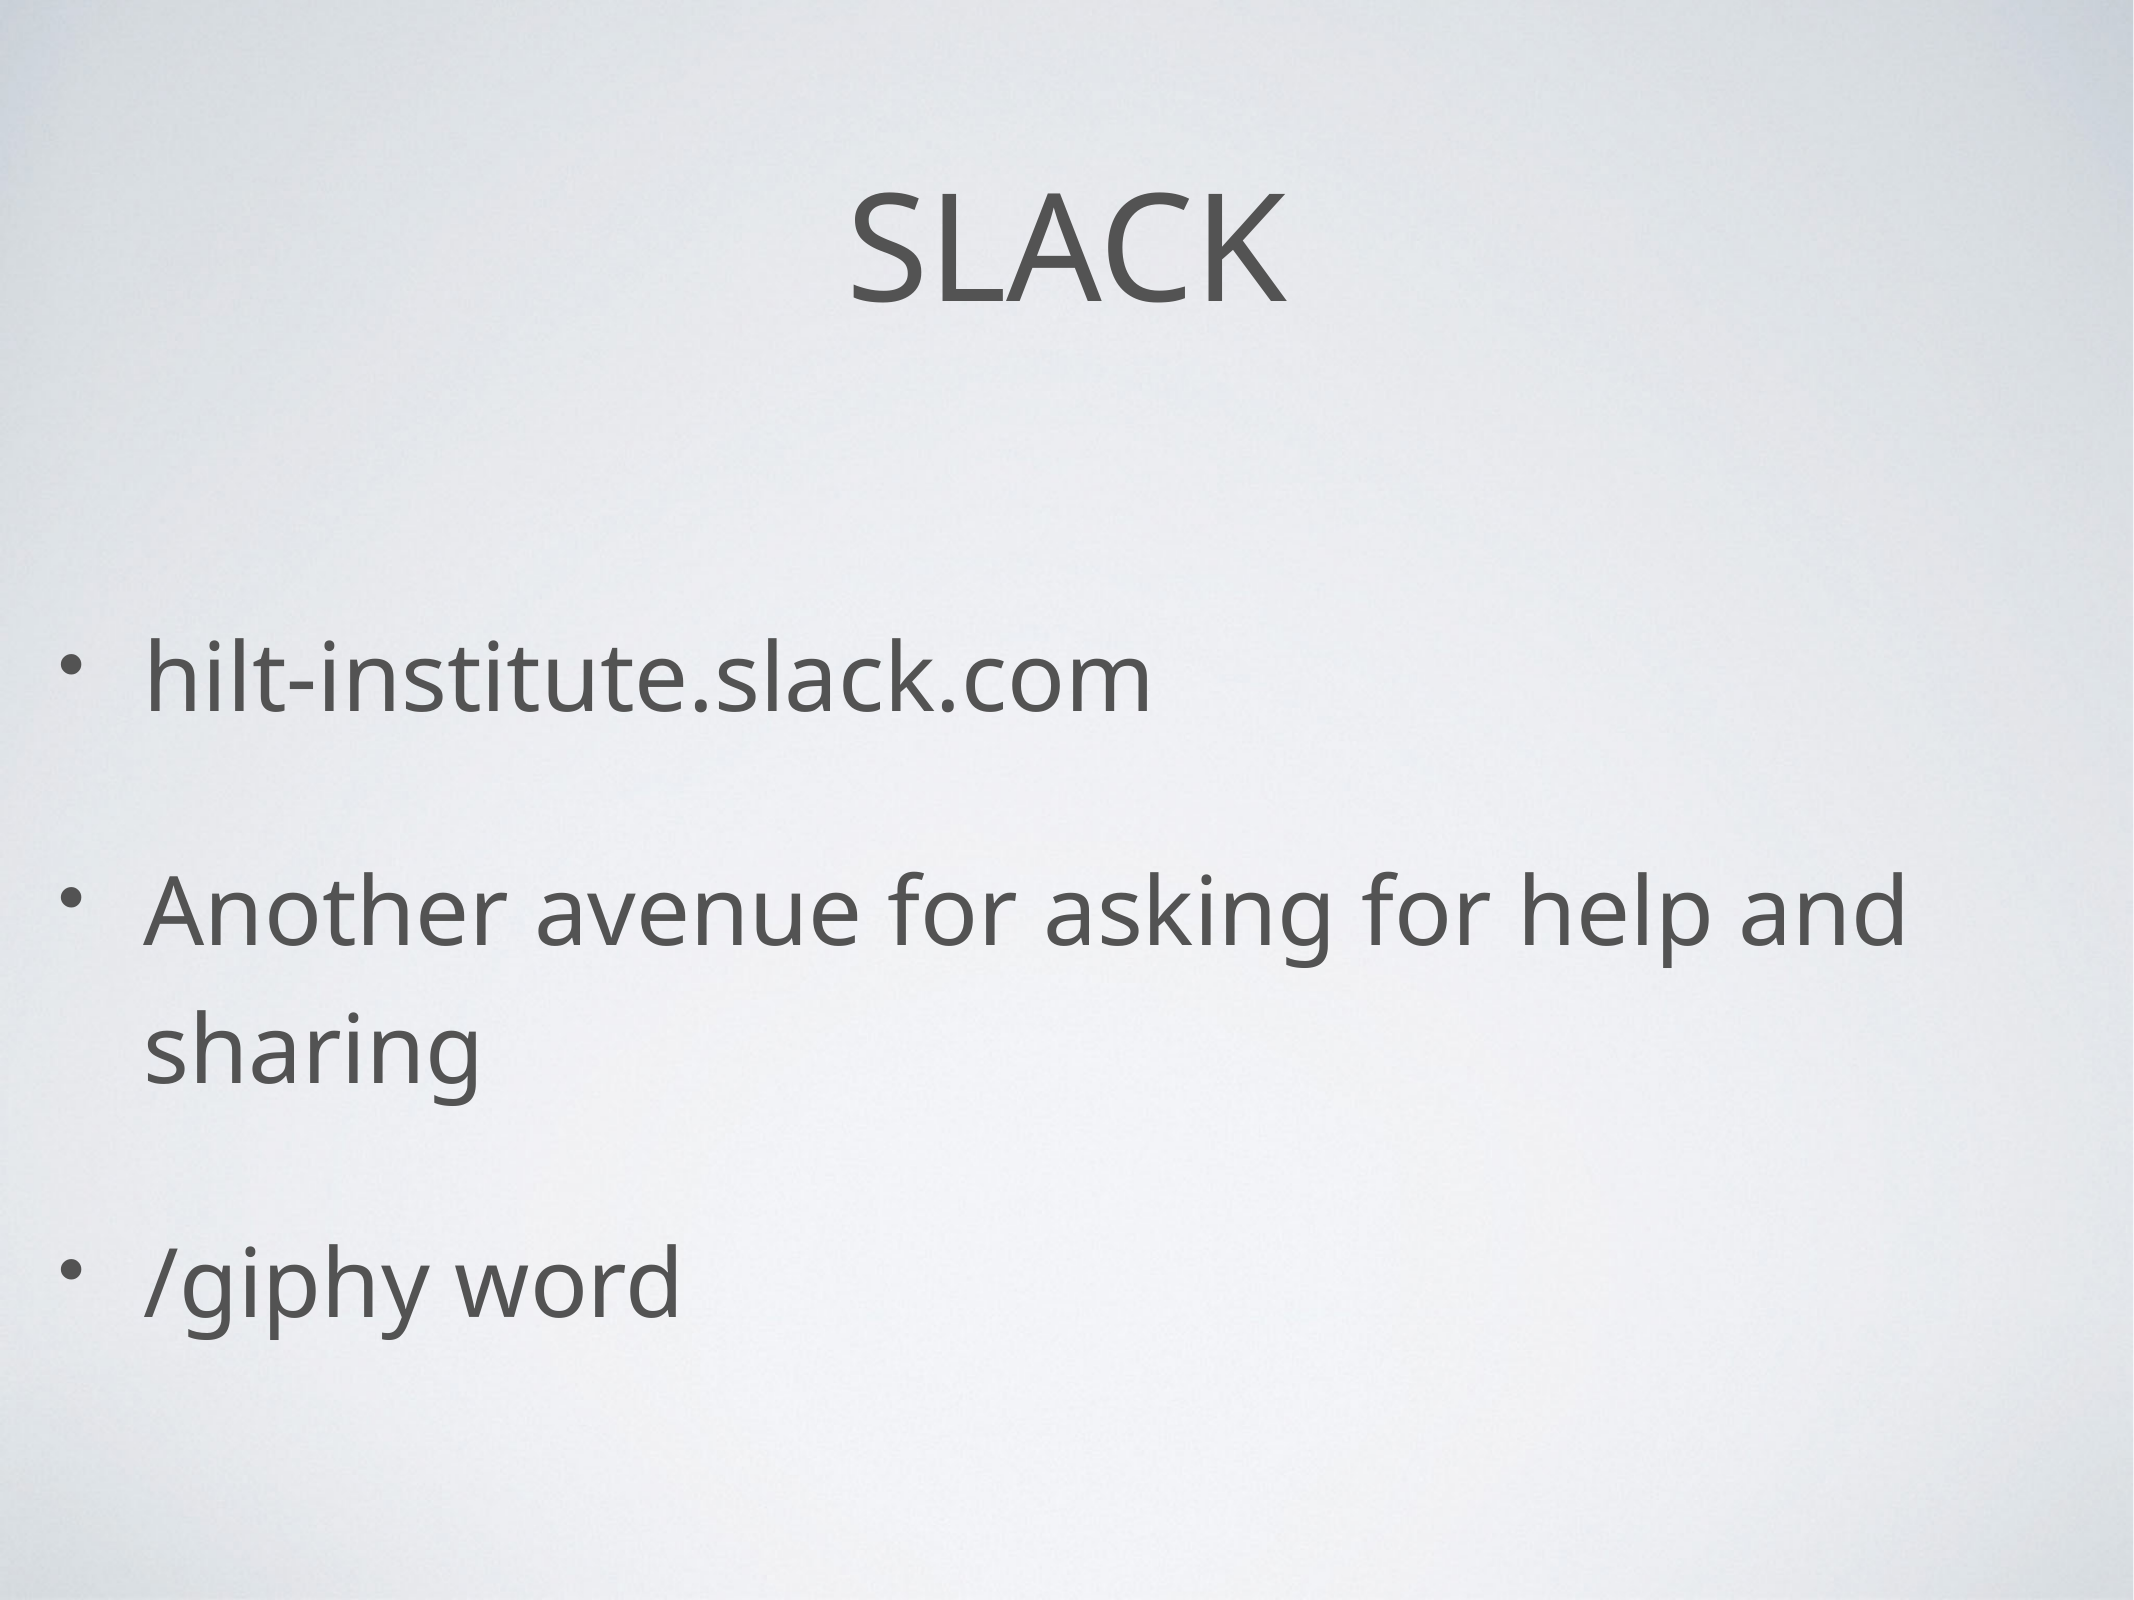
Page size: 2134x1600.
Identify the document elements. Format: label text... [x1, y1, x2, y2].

list hilt-institute.slack.com Another avenue for asking for help and sharing /giphy word [57, 447, 2076, 1482]
picture [0, 0, 2134, 1600]
title slack [57, 41, 2076, 443]
